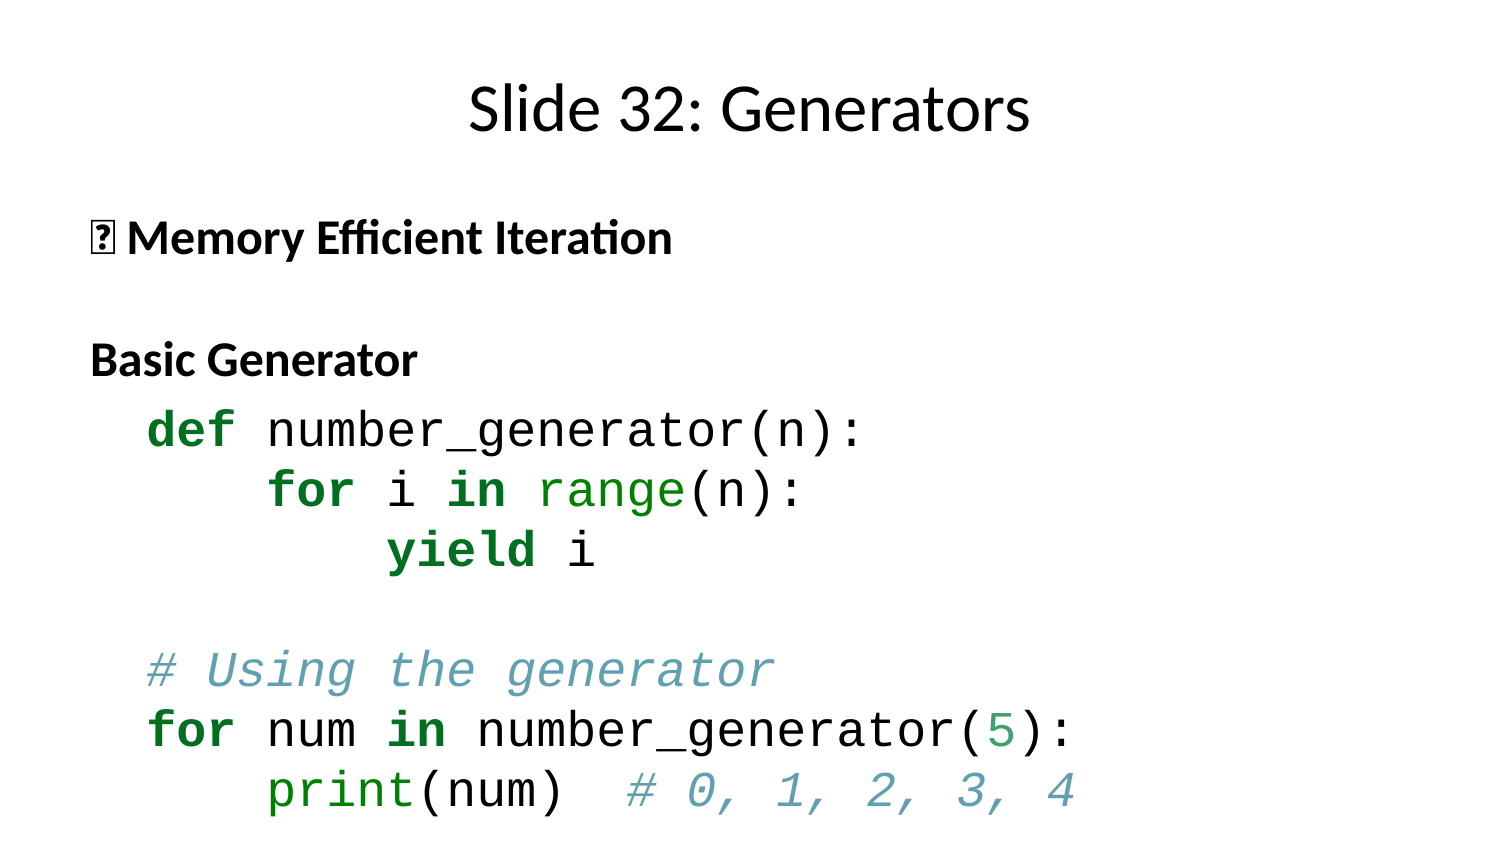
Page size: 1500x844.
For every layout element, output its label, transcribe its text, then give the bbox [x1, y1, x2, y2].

title Slide 32: Generators [75, 33, 1425, 175]
list 🔄 Memory Efficient Iteration Basic Generator def number_generator(n): for i in range(n): yield i # Using the generator for num in number_generator(5): print(num) # 0, 1, 2, 3, 4 Generator Expression # Instead of list comprehension squares_list = [x**2 for x in range(1000000)] # Uses memory # Use generator expression squares_gen = (x**2 for x in range(1000000)) # Memory efficient Infinite Generator def fibonacci(): a, b = 0, 1 while True: yield a a, b = b, a + b # Get first 10 Fibonacci numbers fib = fibonacci() for _ in range(10): print(next(fib)) [75, 196, 1425, 754]
